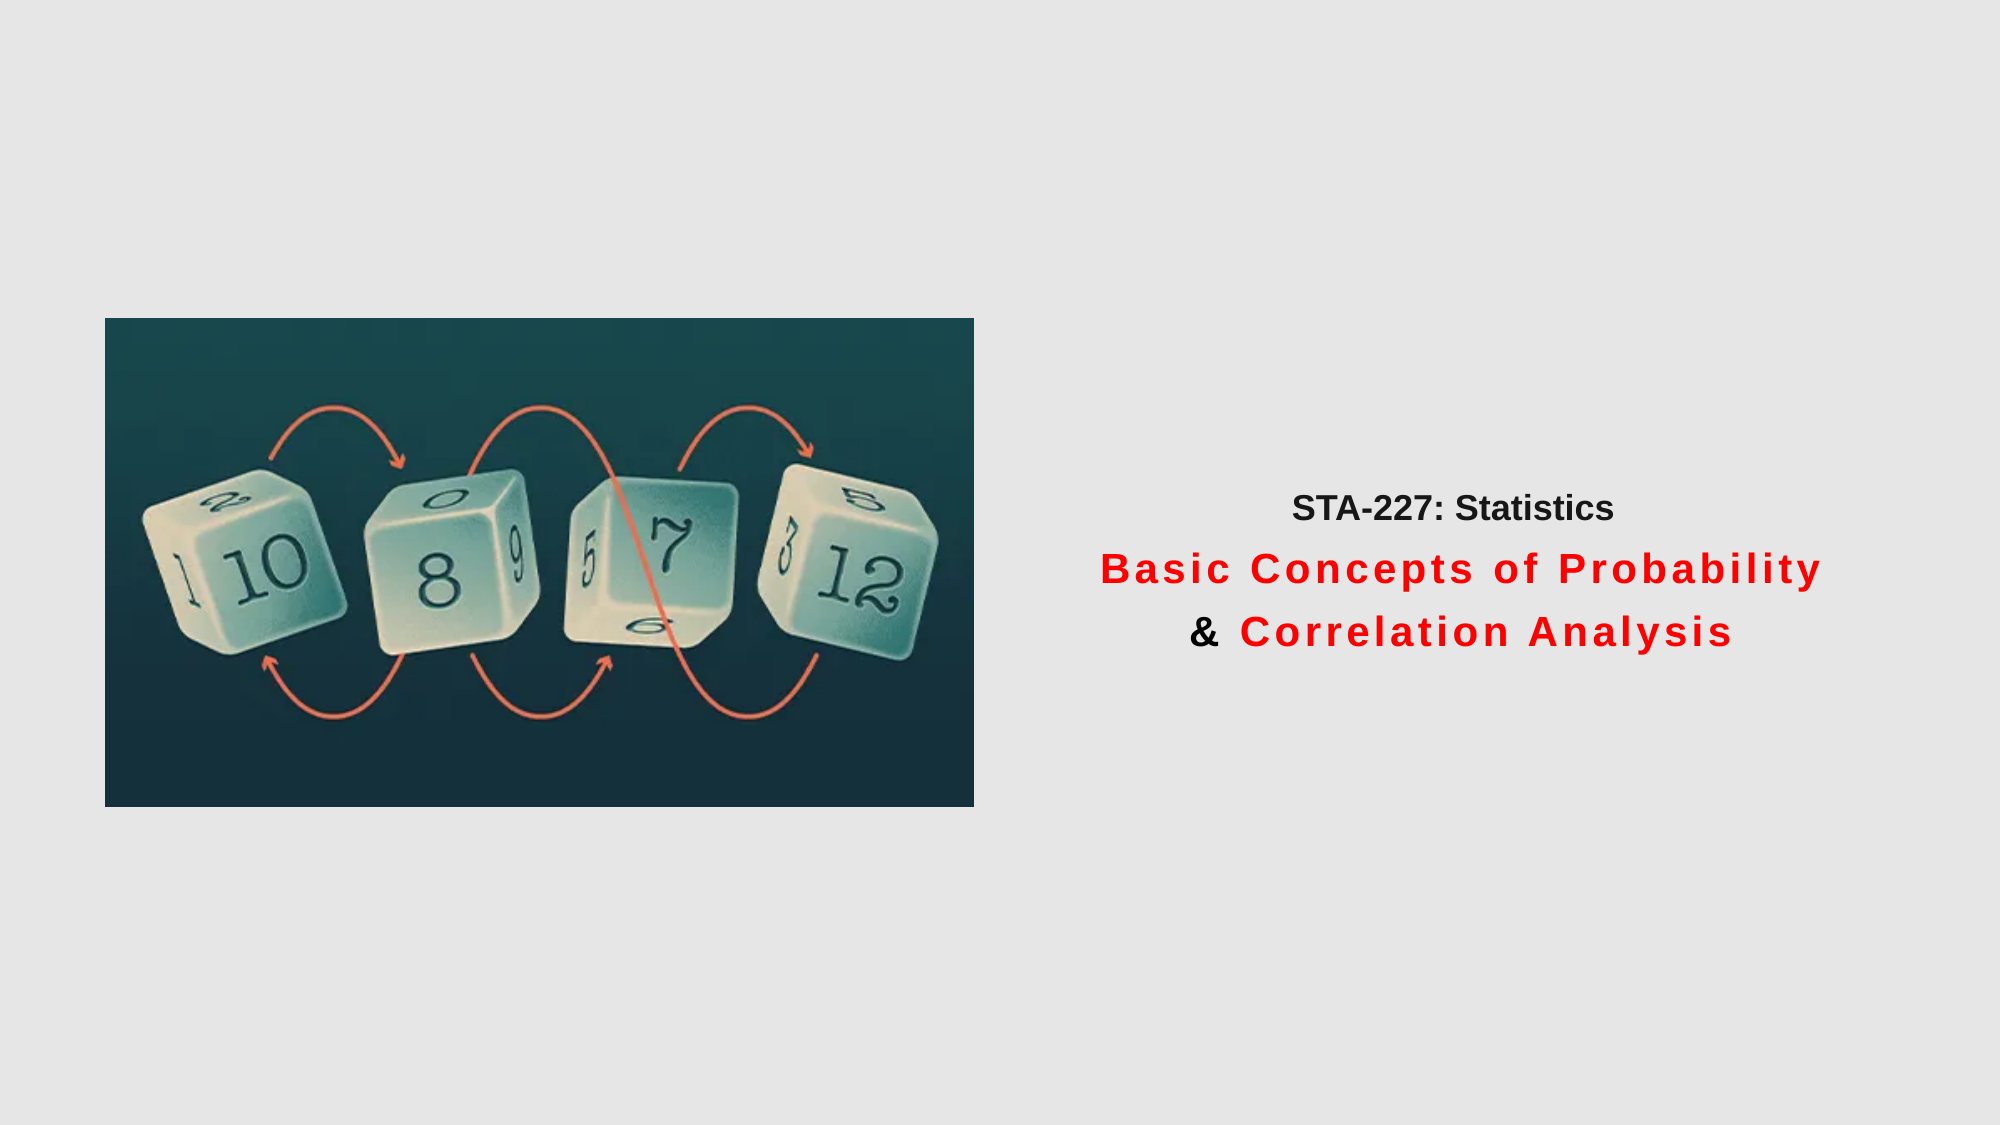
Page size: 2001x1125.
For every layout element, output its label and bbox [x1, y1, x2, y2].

picture [105, 318, 974, 807]
text_box [1026, 477, 1895, 648]
